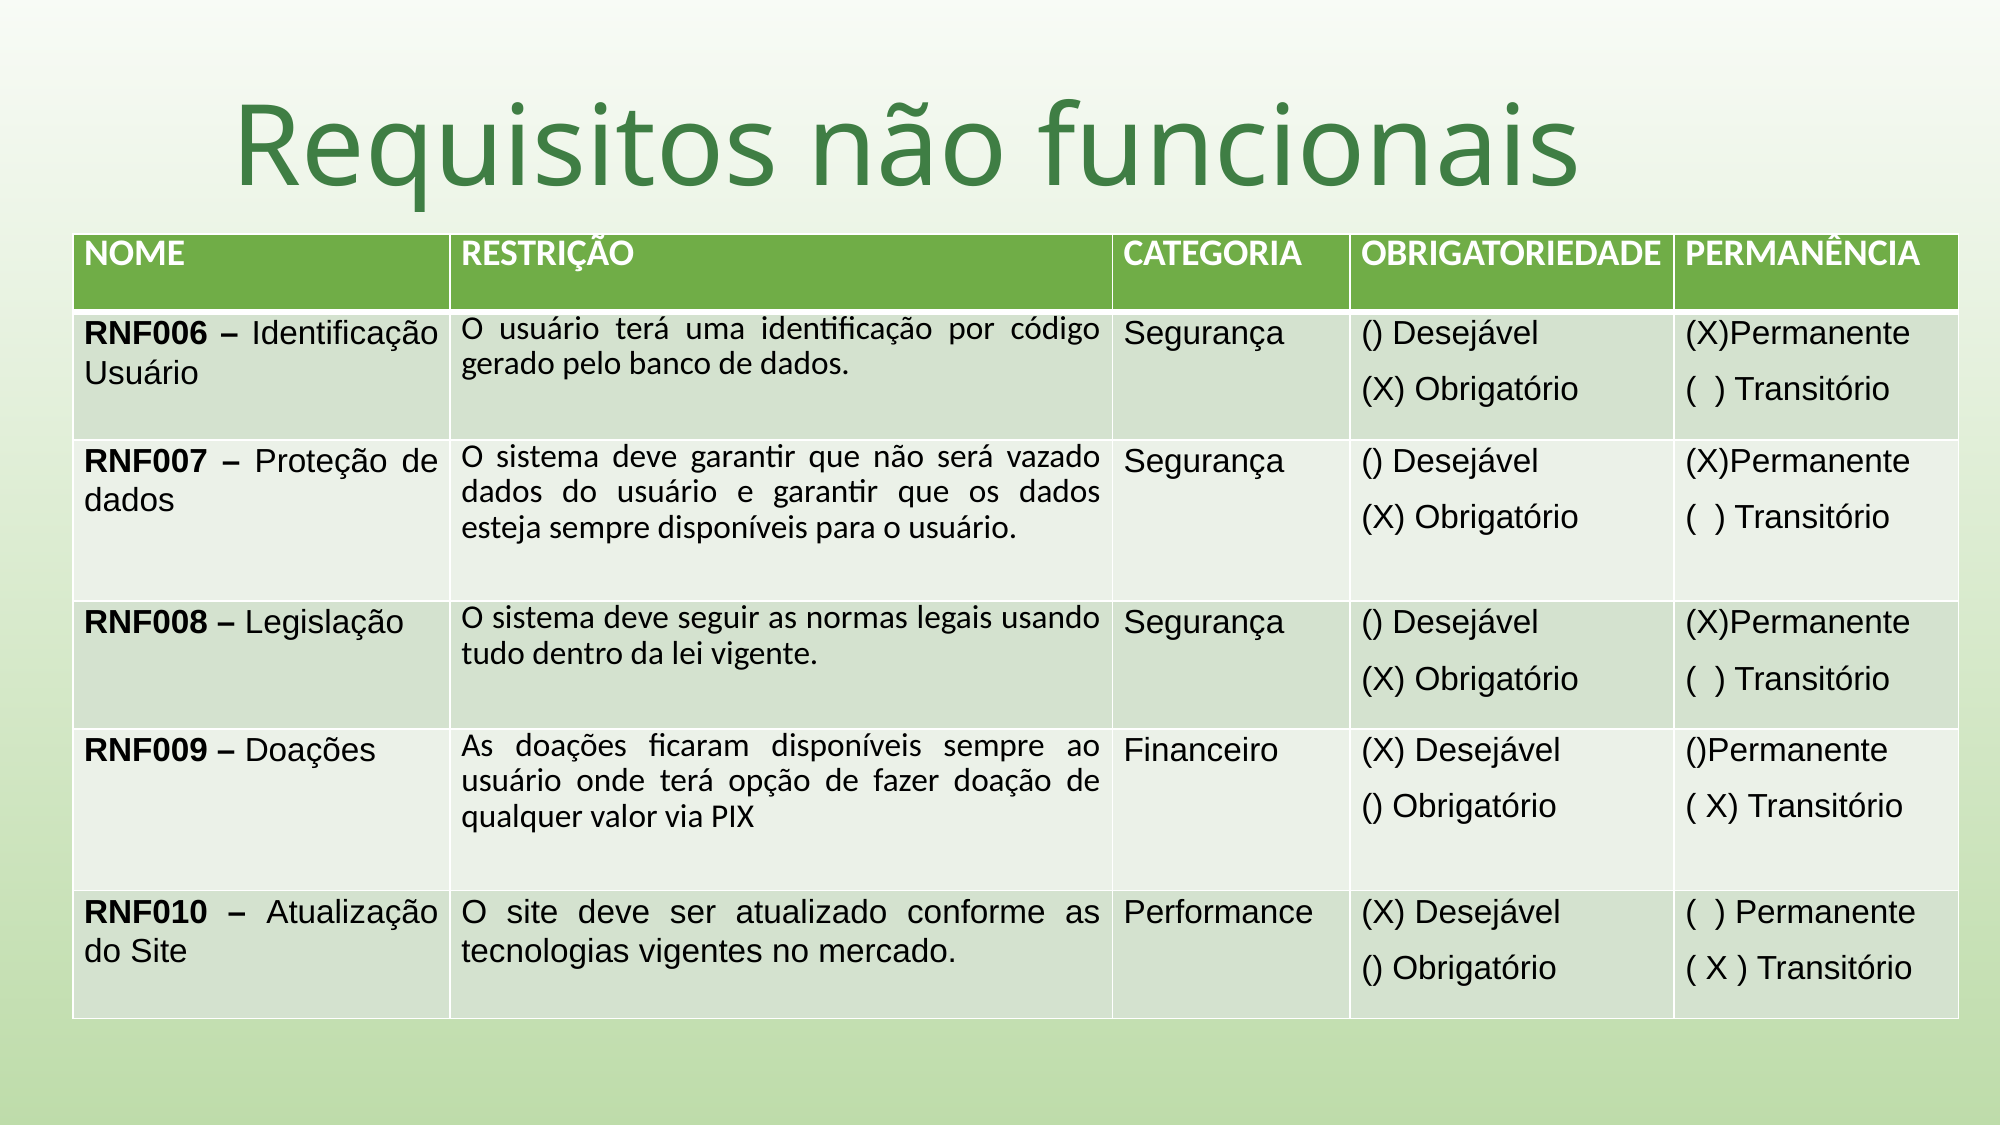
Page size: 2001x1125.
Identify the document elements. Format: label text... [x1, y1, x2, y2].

table_cell (X) Desejável () Obrigatório [1351, 891, 1673, 1018]
table_cell Performance [1113, 891, 1349, 1018]
table_cell () Desejável (X) Obrigatório [1351, 441, 1673, 600]
table_cell Segurança [1113, 315, 1349, 439]
table_cell RNF010 – Atualização do Site [74, 891, 449, 1018]
table_header CATEGORIA [1113, 235, 1349, 309]
table_cell O sistema deve seguir as normas legais usando tudo dentro da lei vigente. [451, 602, 1112, 728]
text_box Requisitos não funcionais [217, 65, 1783, 216]
table_cell (X) Desejável () Obrigatório [1351, 730, 1673, 890]
table_header RESTRIÇÃO [451, 235, 1112, 309]
table_cell Segurança [1113, 602, 1349, 728]
table_header NOME [74, 235, 449, 309]
table_cell ()Permanente ( X) Transitório [1675, 730, 1958, 890]
table_cell O usuário terá uma identificação por código gerado pelo banco de dados. [451, 315, 1112, 439]
table_header PERMANÊNCIA [1675, 235, 1958, 309]
table_cell O site deve ser atualizado conforme as tecnologias vigentes no mercado. [451, 891, 1112, 1018]
table_cell () Desejável (X) Obrigatório [1351, 602, 1673, 728]
table_header OBRIGATORIEDADE [1351, 235, 1673, 309]
table_cell As doações ficaram disponíveis sempre ao usuário onde terá opção de fazer doação de qualquer valor via PIX [451, 730, 1112, 890]
table_cell ( ) Permanente ( X ) Transitório [1675, 891, 1958, 1018]
table_cell () Desejável (X) Obrigatório [1351, 315, 1673, 439]
table_cell (X)Permanente ( ) Transitório [1675, 315, 1958, 439]
table_cell Segurança [1113, 441, 1349, 600]
table_cell (X)Permanente ( ) Transitório [1675, 441, 1958, 600]
table_cell (X)Permanente ( ) Transitório [1675, 602, 1958, 728]
table_cell O sistema deve garantir que não será vazado dados do usuário e garantir que os dados esteja sempre disponíveis para o usuário. [451, 441, 1112, 600]
table_cell RNF008 – Legislação [74, 602, 449, 728]
table_cell RNF006 – Identificação Usuário [74, 315, 449, 439]
table_cell RNF009 – Doações [74, 730, 449, 890]
table_cell RNF007 – Proteção de dados [74, 441, 449, 600]
table_cell Financeiro [1113, 730, 1349, 890]
